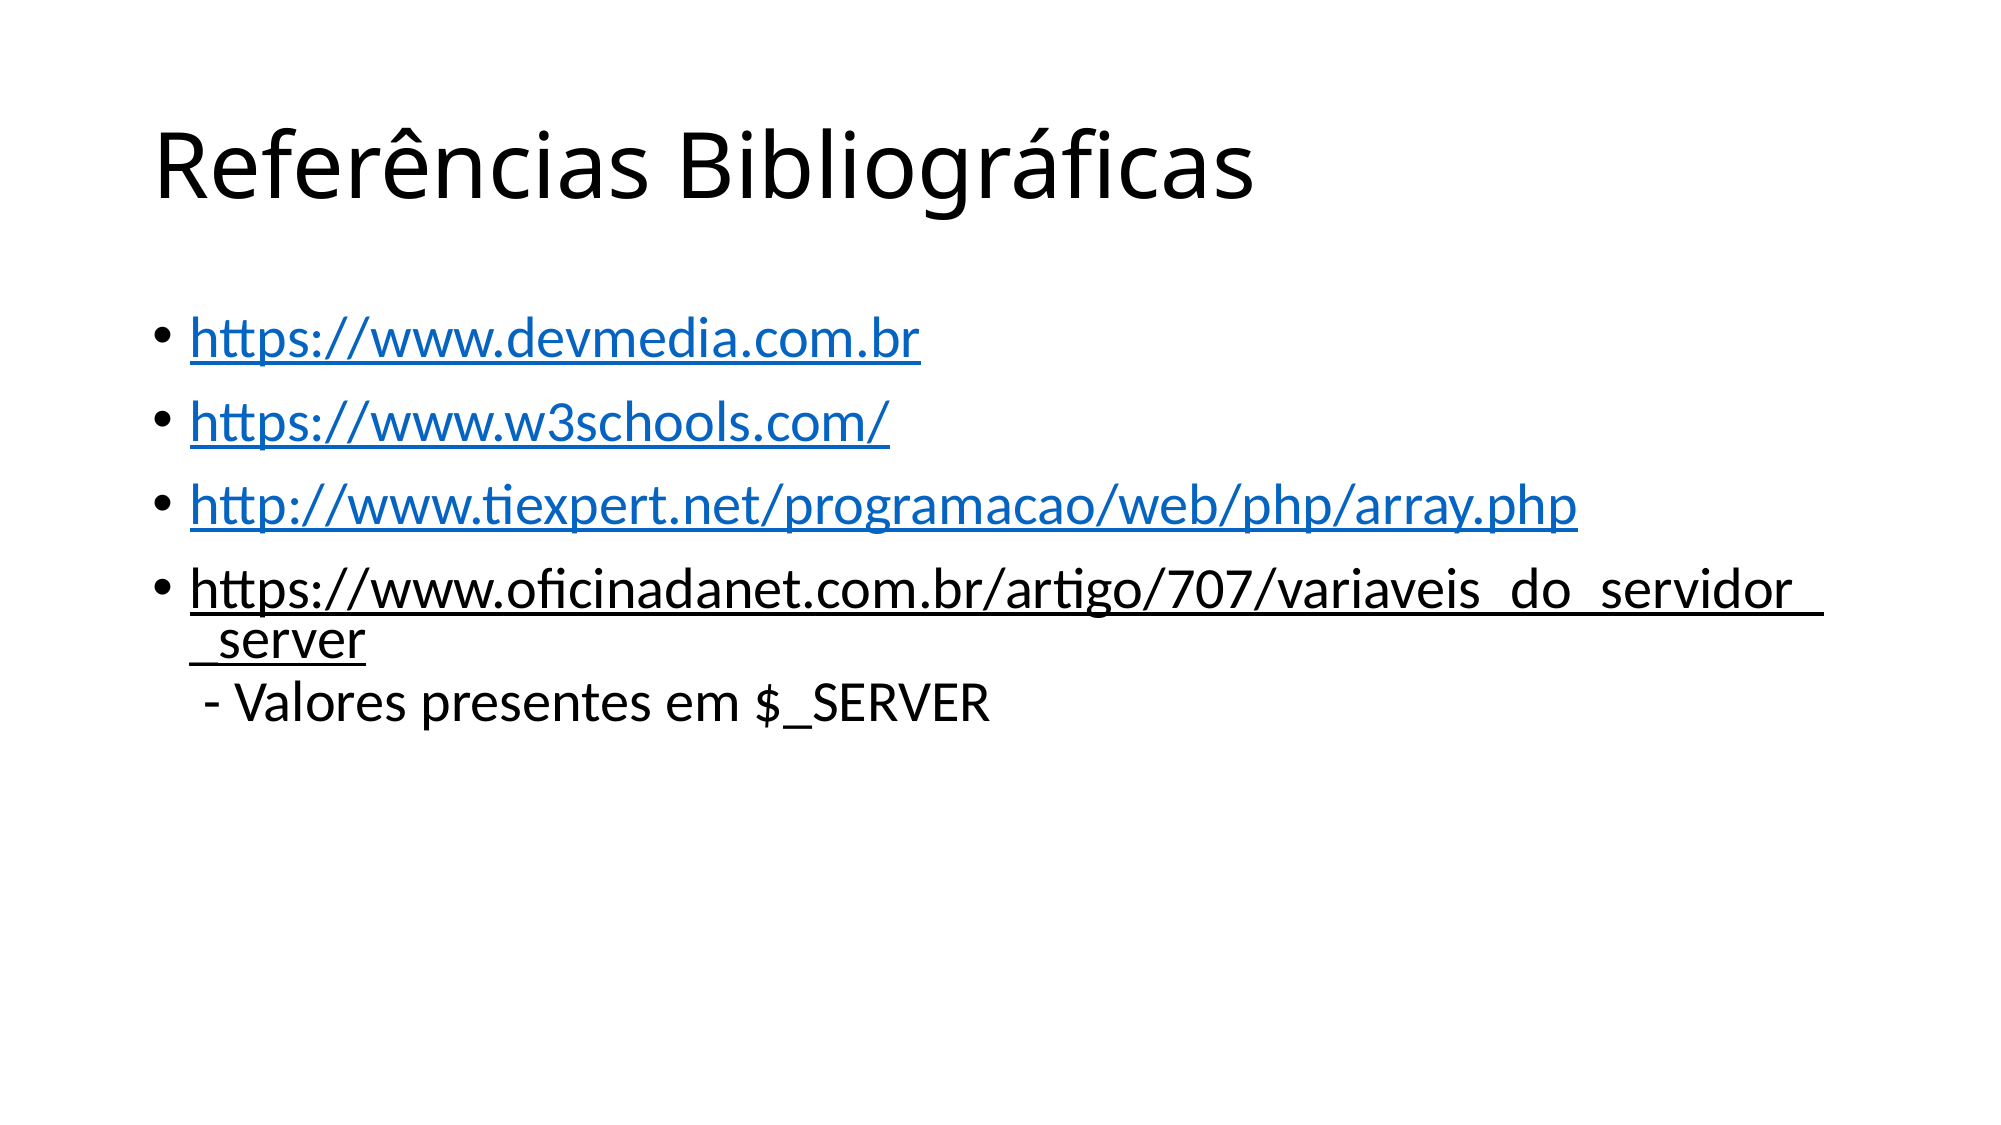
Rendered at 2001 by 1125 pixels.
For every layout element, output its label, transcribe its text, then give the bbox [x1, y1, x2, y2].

list https://www.devmedia.com.br https://www.w3schools.com/ http://www.tiexpert.net/programacao/web/php/array.php https://www.oficinadanet.com.br/artigo/707/variaveis_do_servidor__server - Valores presentes em $_SERVER [137, 299, 1863, 1014]
title Referências Bibliográficas [137, 59, 1863, 278]
